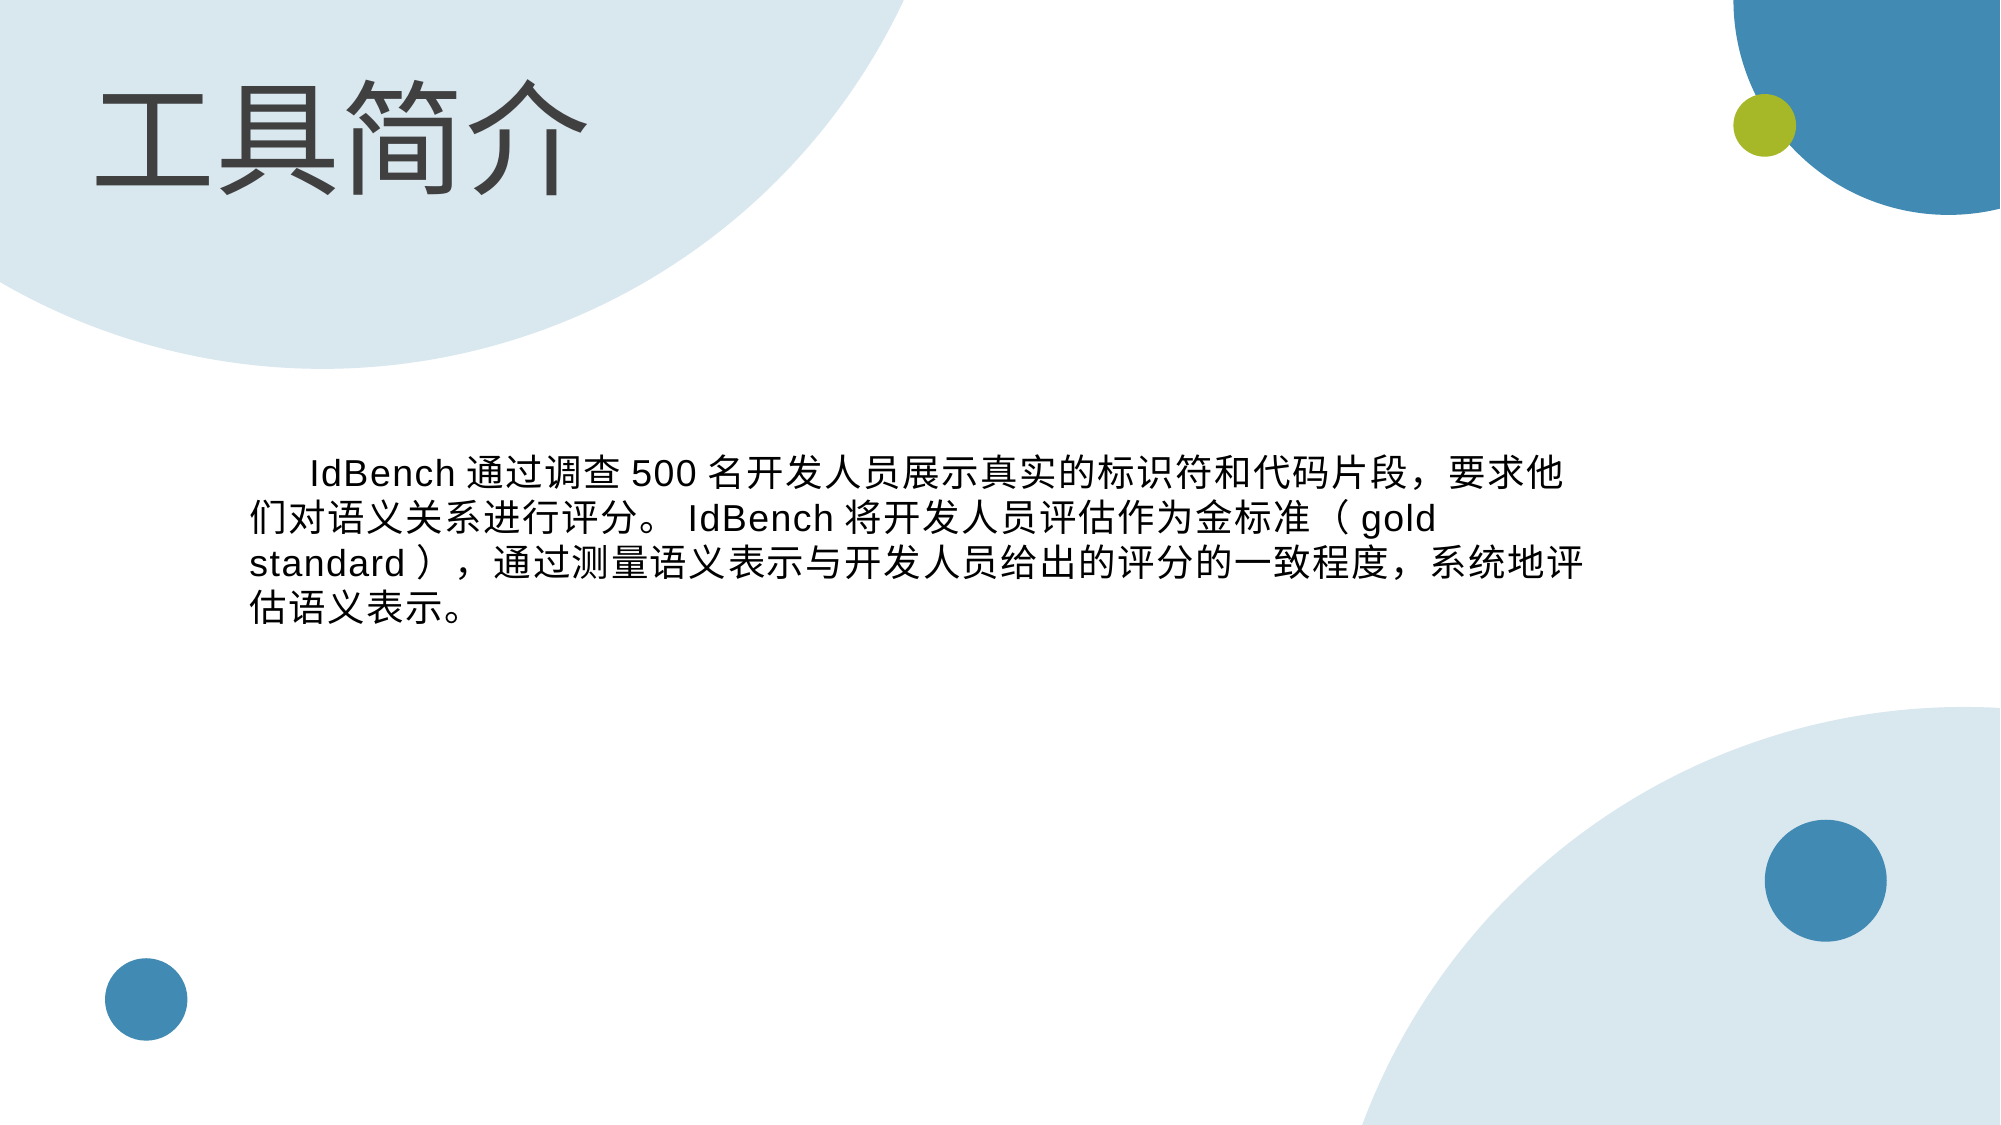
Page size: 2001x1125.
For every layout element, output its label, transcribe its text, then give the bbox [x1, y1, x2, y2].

text_box 工具简介 [75, 52, 605, 218]
text_box [1763, 818, 1888, 943]
text_box [1732, 92, 1798, 158]
text_box [1732, 0, 2000, 216]
text_box [1361, 705, 2000, 1125]
text_box IdBench通过调查500名开发人员展示真实的标识符和代码片段，要求他们对语义关系进行评分。IdBench将开发人员评估作为金标准（gold standard），通过测量语义表示与开发人员给出的评分的一致程度，系统地评估语义表示。 [234, 441, 1603, 636]
text_box [103, 957, 189, 1042]
text_box [0, 0, 905, 370]
